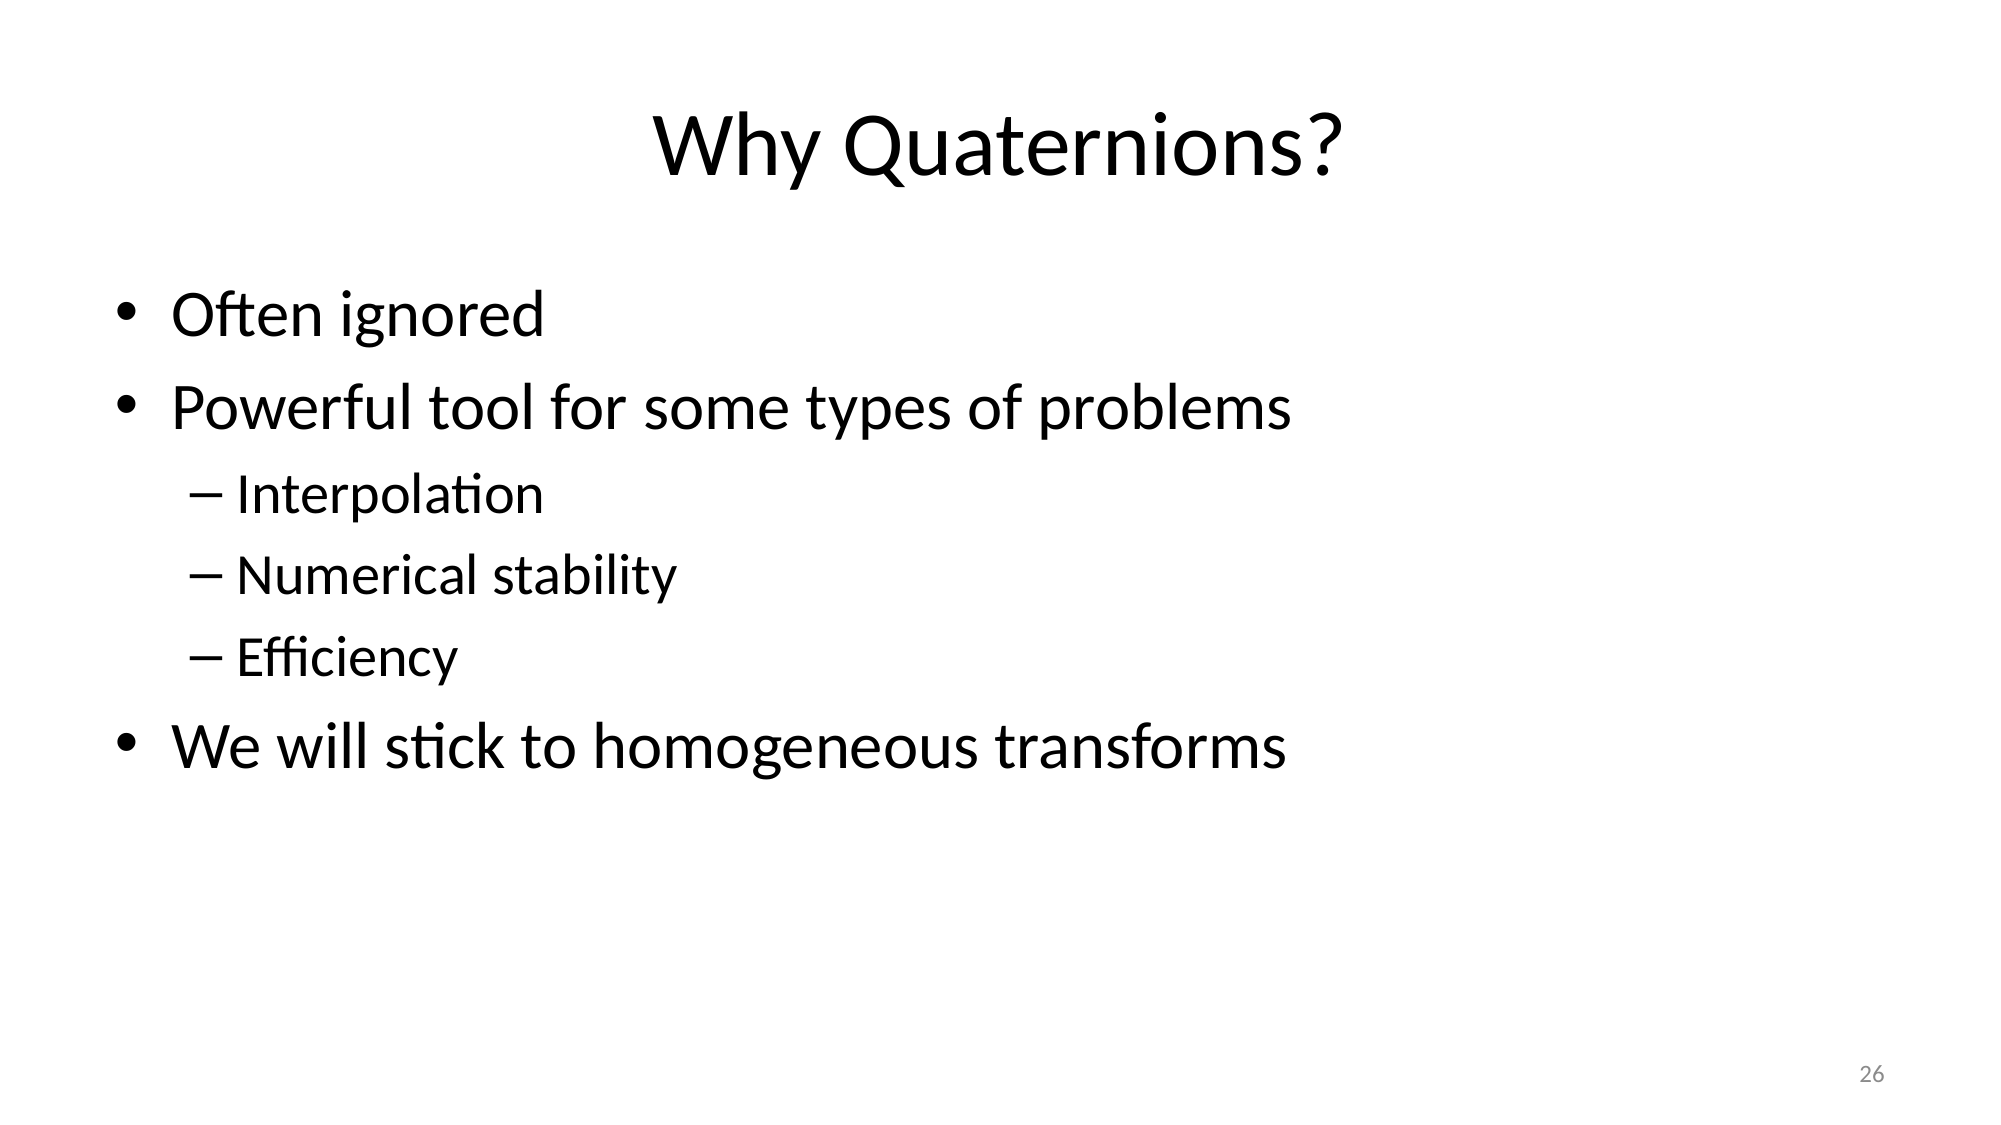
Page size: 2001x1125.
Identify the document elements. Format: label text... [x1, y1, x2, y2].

list Often ignored Powerful tool for some types of problems Interpolation Numerical stability Efficiency We will stick to homogeneous transforms [99, 262, 1900, 1005]
slide_number 26 [1433, 1042, 1900, 1103]
title Why Quaternions? [99, 45, 1900, 233]
